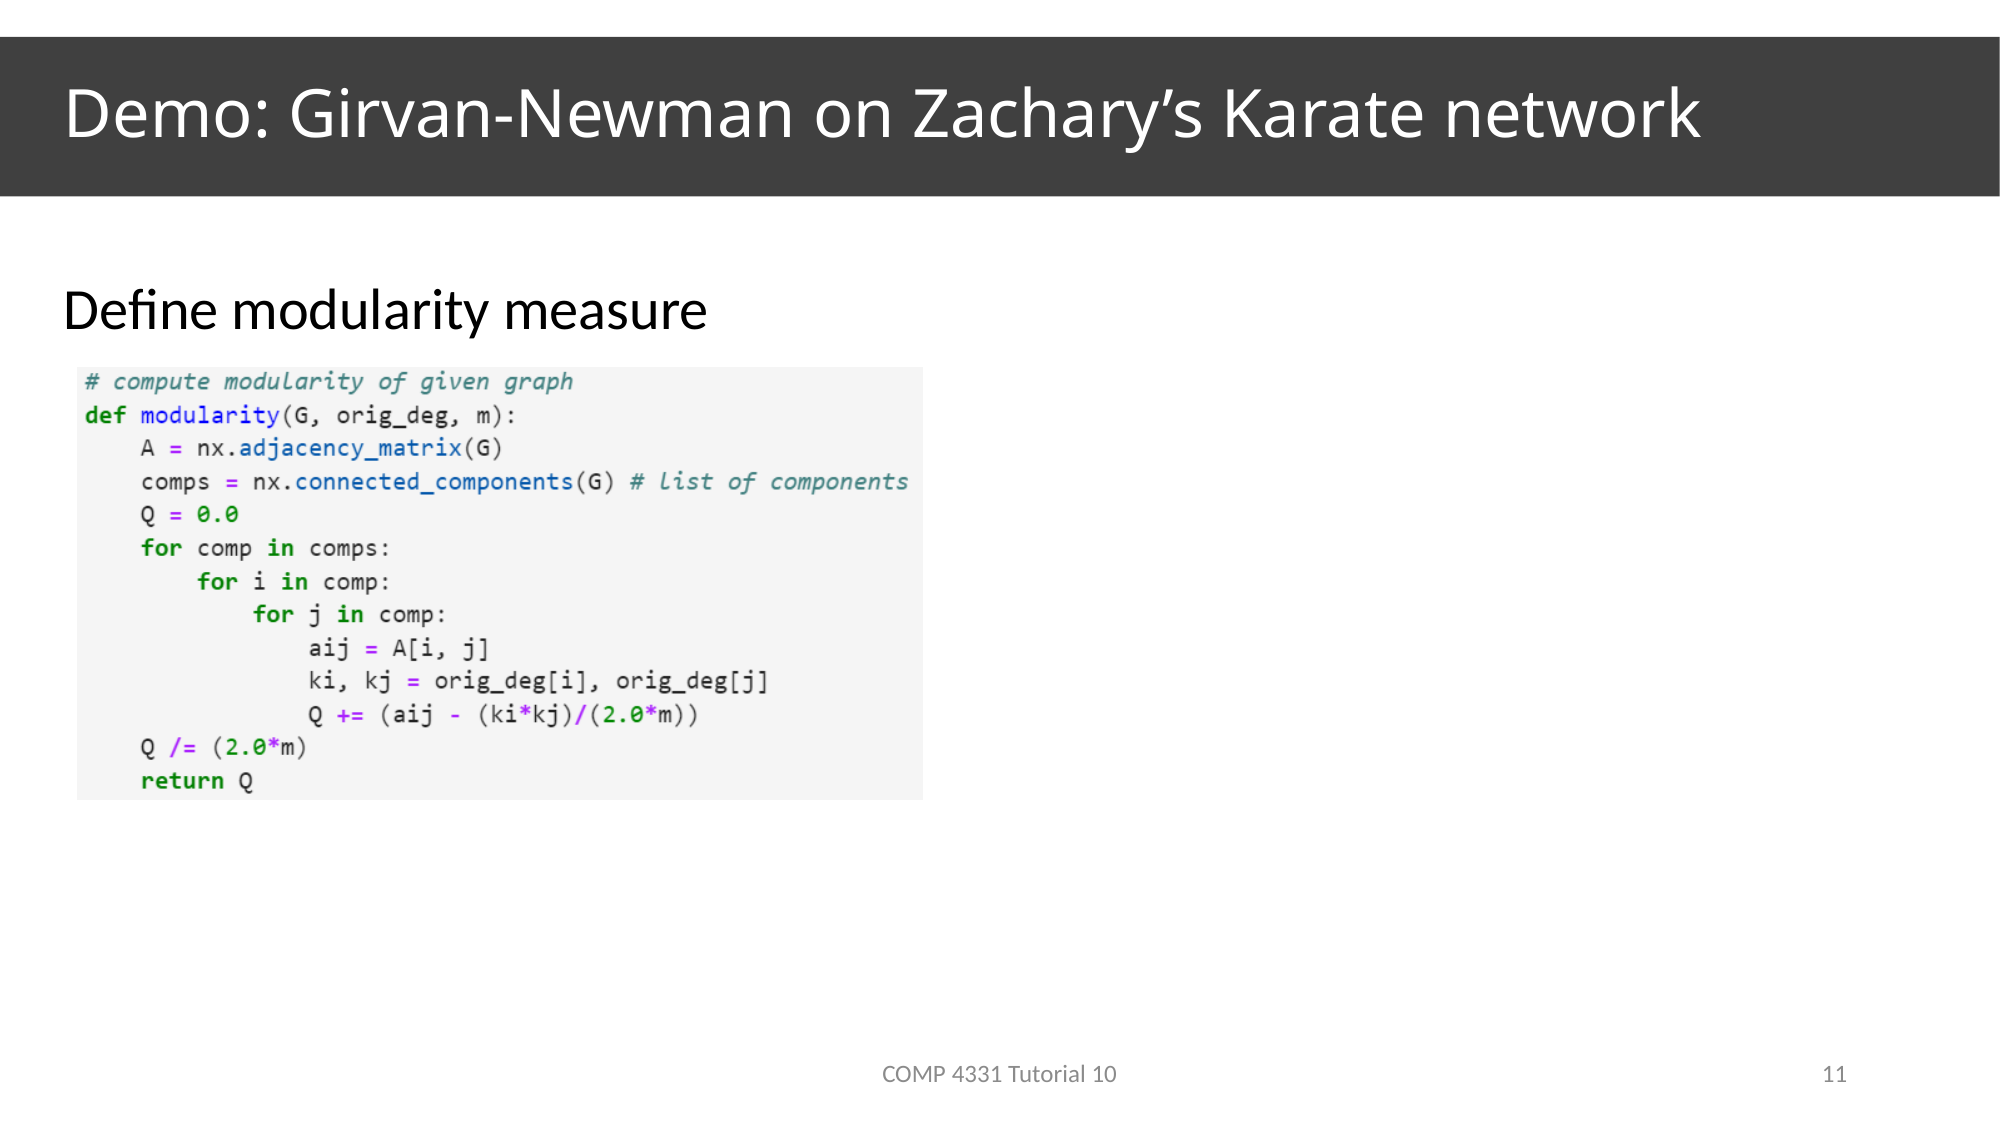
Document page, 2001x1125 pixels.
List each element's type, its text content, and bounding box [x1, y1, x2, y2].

text_box [0, 36, 2000, 197]
title Demo: Girvan-Newman on Zachary’s Karate network [48, 58, 1830, 173]
picture [77, 367, 923, 800]
slide_number 11 [1412, 1042, 1863, 1103]
list Define modularity measure [48, 271, 1949, 990]
footer COMP 4331 Tutorial 10 [662, 1042, 1338, 1103]
